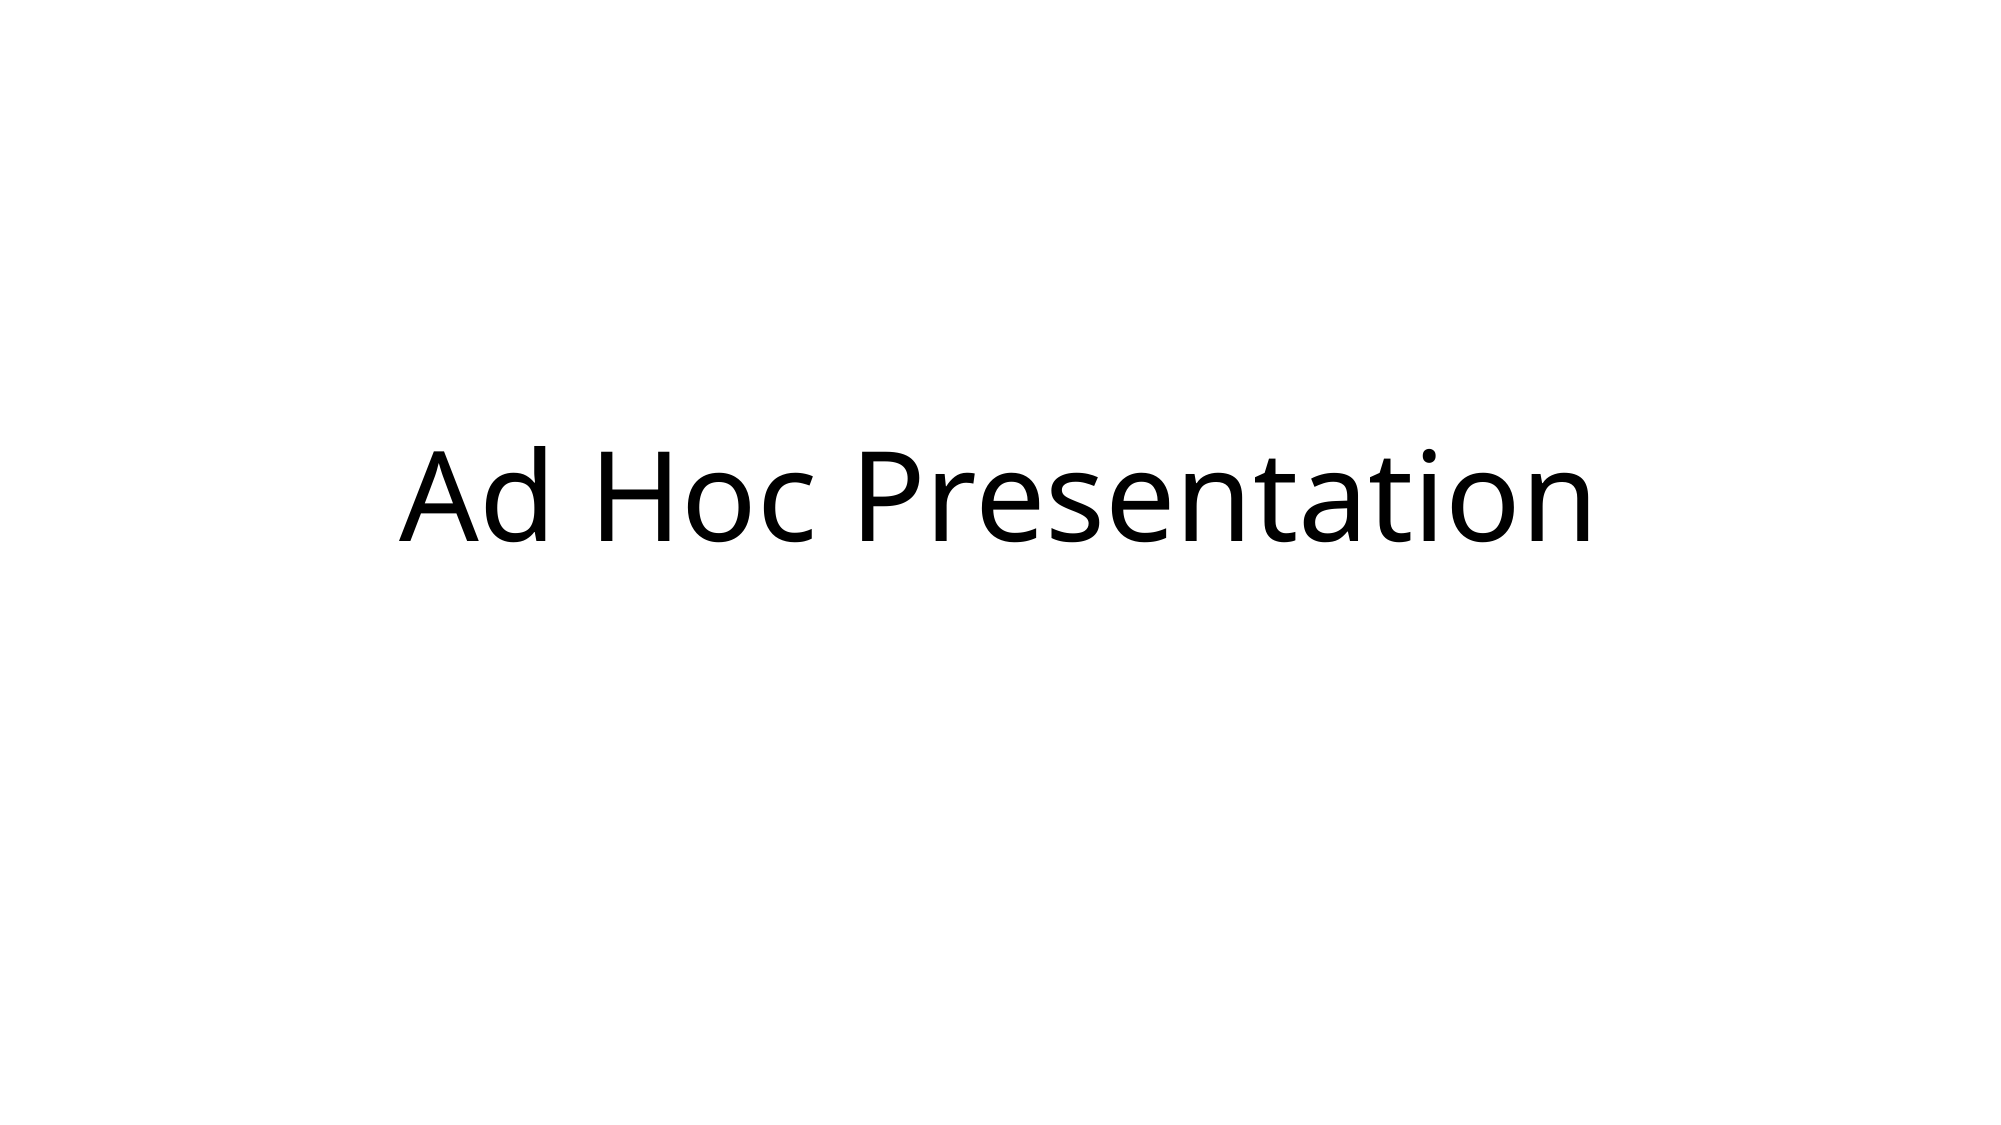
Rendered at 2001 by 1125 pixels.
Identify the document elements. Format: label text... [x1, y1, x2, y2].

title Ad Hoc Presentation [249, 184, 1750, 576]
